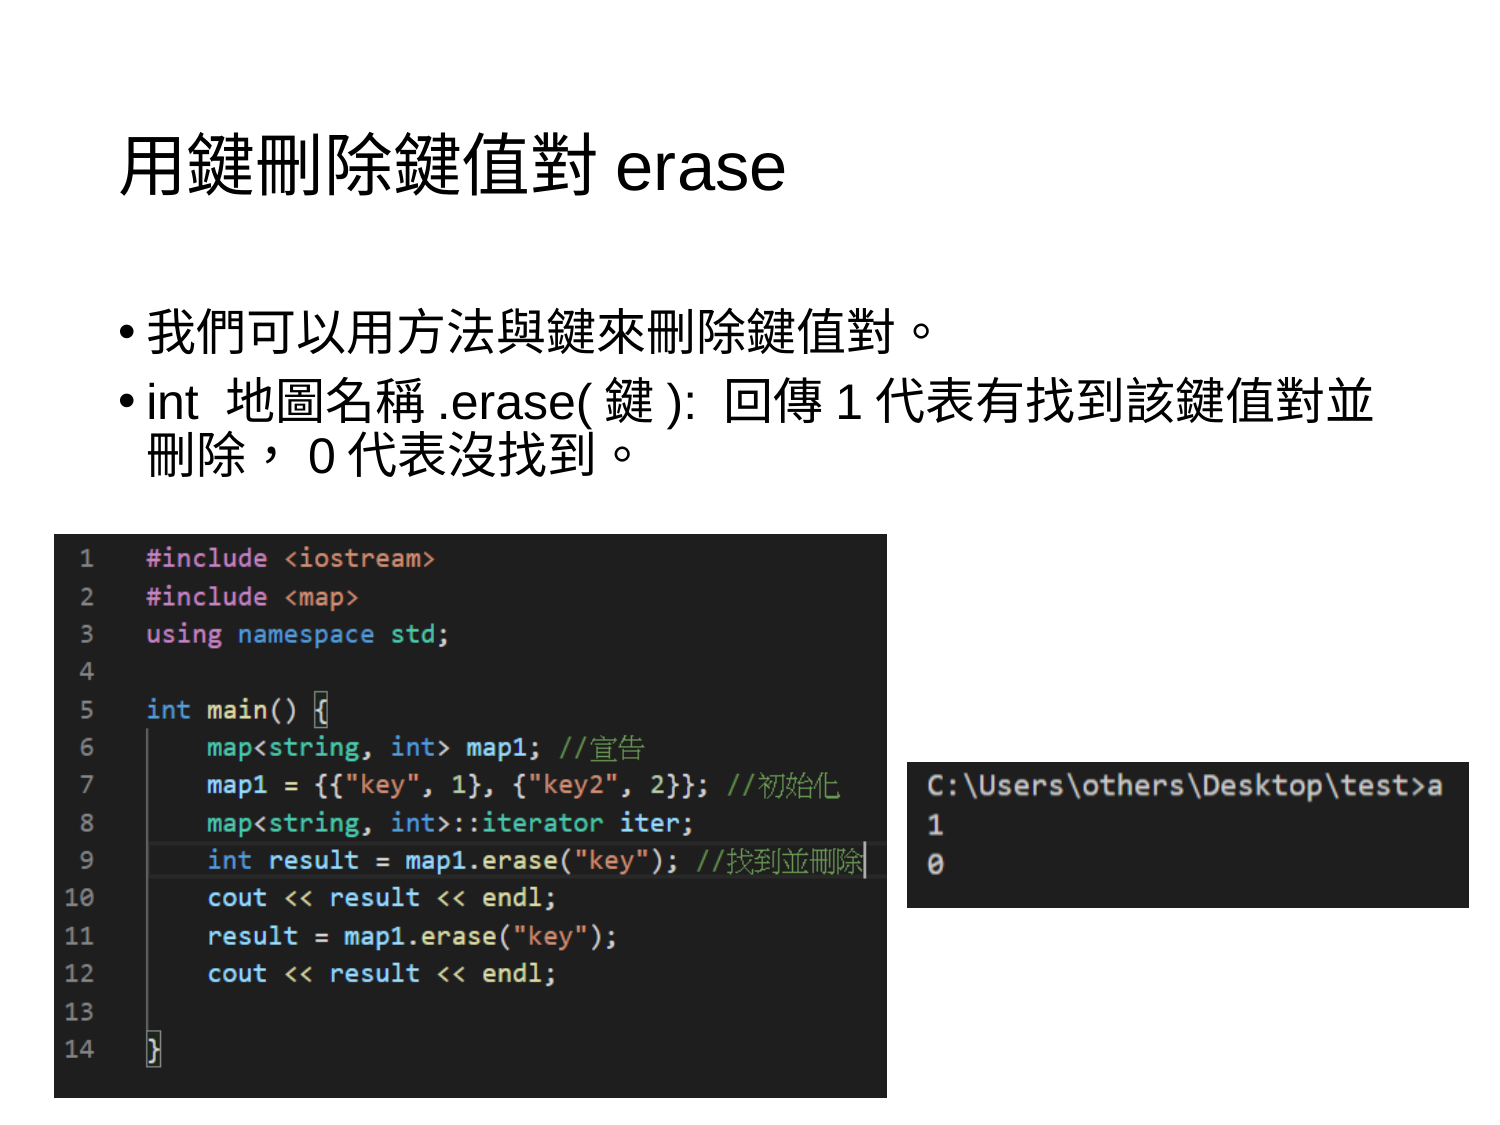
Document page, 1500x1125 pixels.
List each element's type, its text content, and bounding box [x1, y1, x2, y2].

title 用鍵刪除鍵值對erase [103, 59, 1397, 278]
picture [54, 534, 887, 1098]
list 我們可以用方法與鍵來刪除鍵值對。 int 地圖名稱.erase(鍵): 回傳1代表有找到該鍵值對並刪除，0代表沒找到。 [103, 299, 1397, 1014]
picture [907, 762, 1469, 908]
